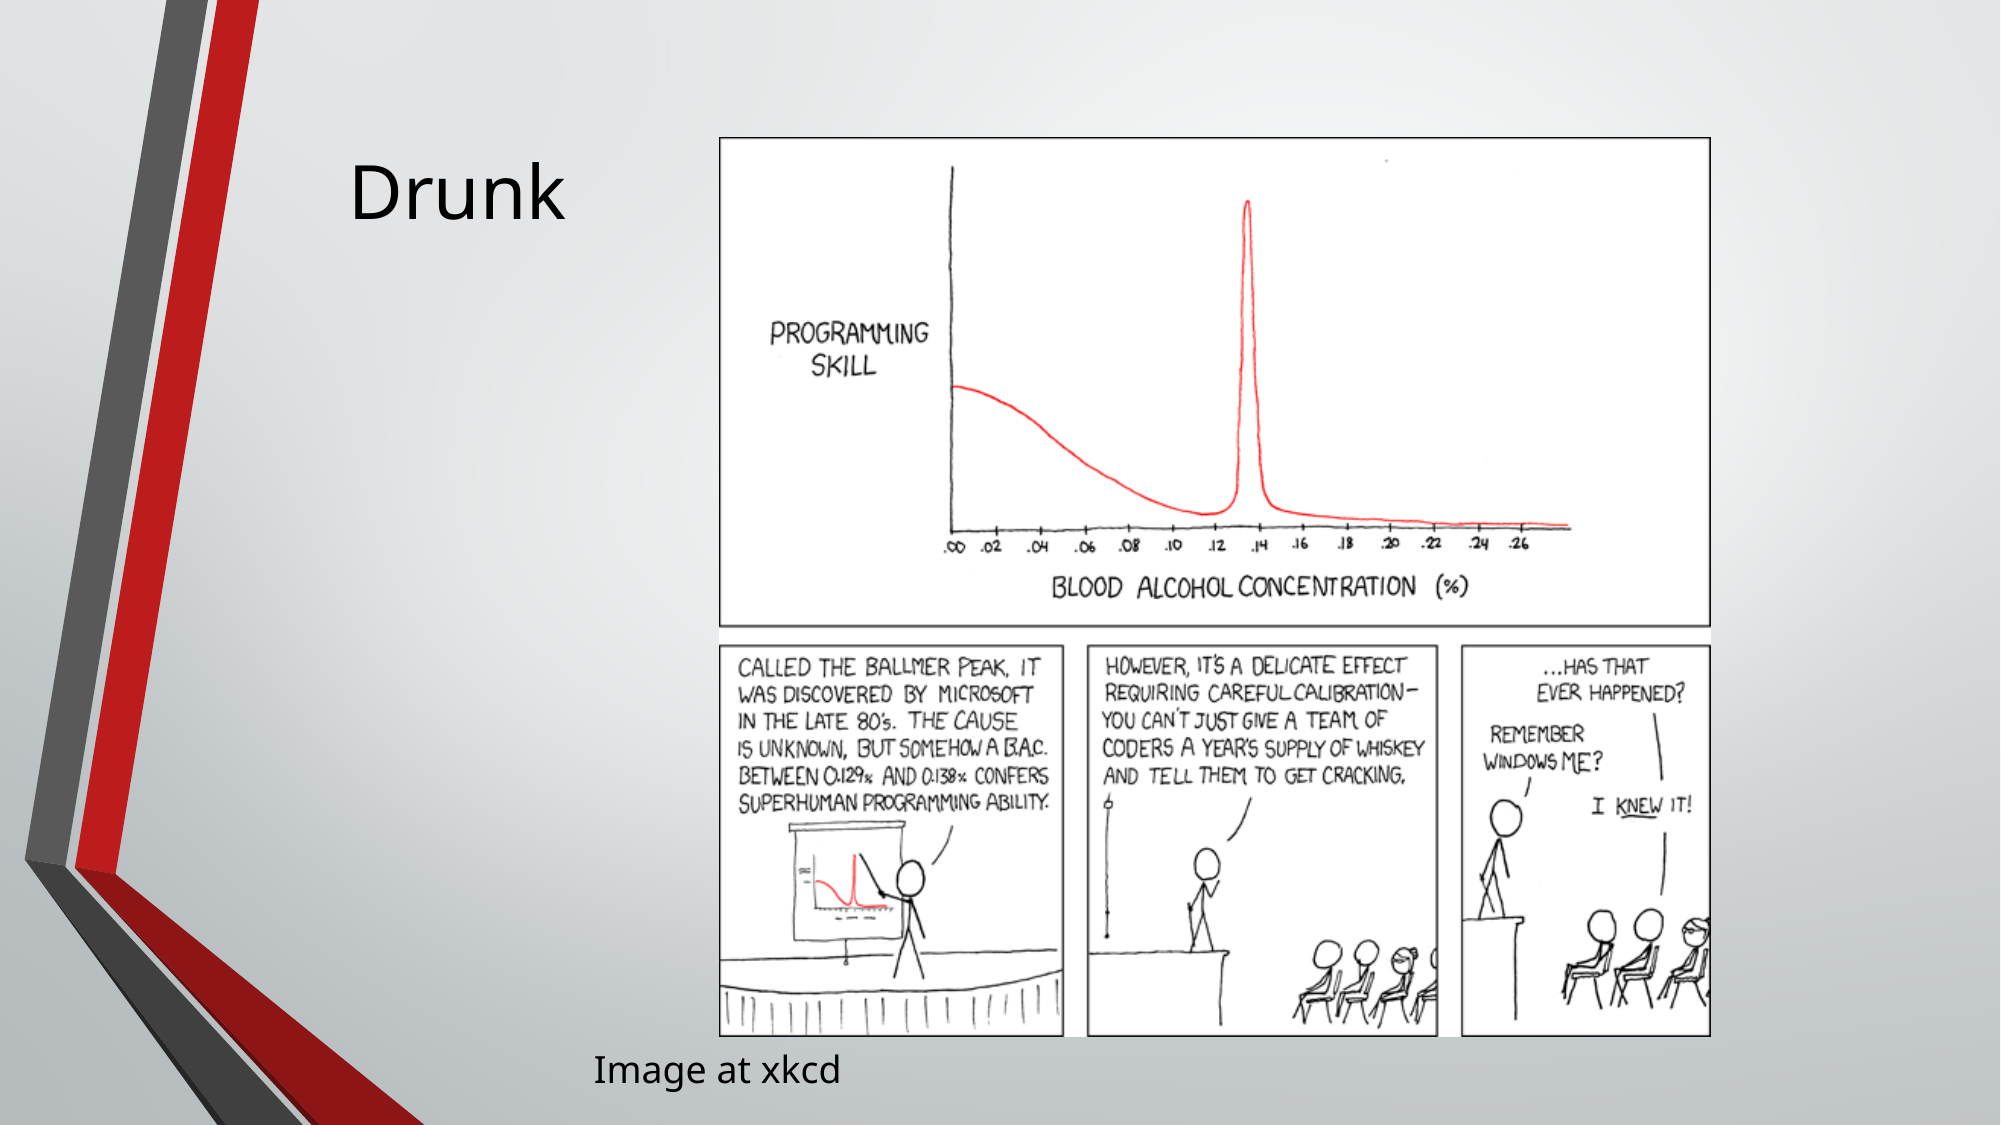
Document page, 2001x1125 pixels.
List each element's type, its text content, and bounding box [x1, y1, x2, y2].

text_box Image at xkcd [579, 1038, 1271, 1099]
picture [719, 136, 1711, 1038]
text_box Drunk [333, 137, 691, 242]
